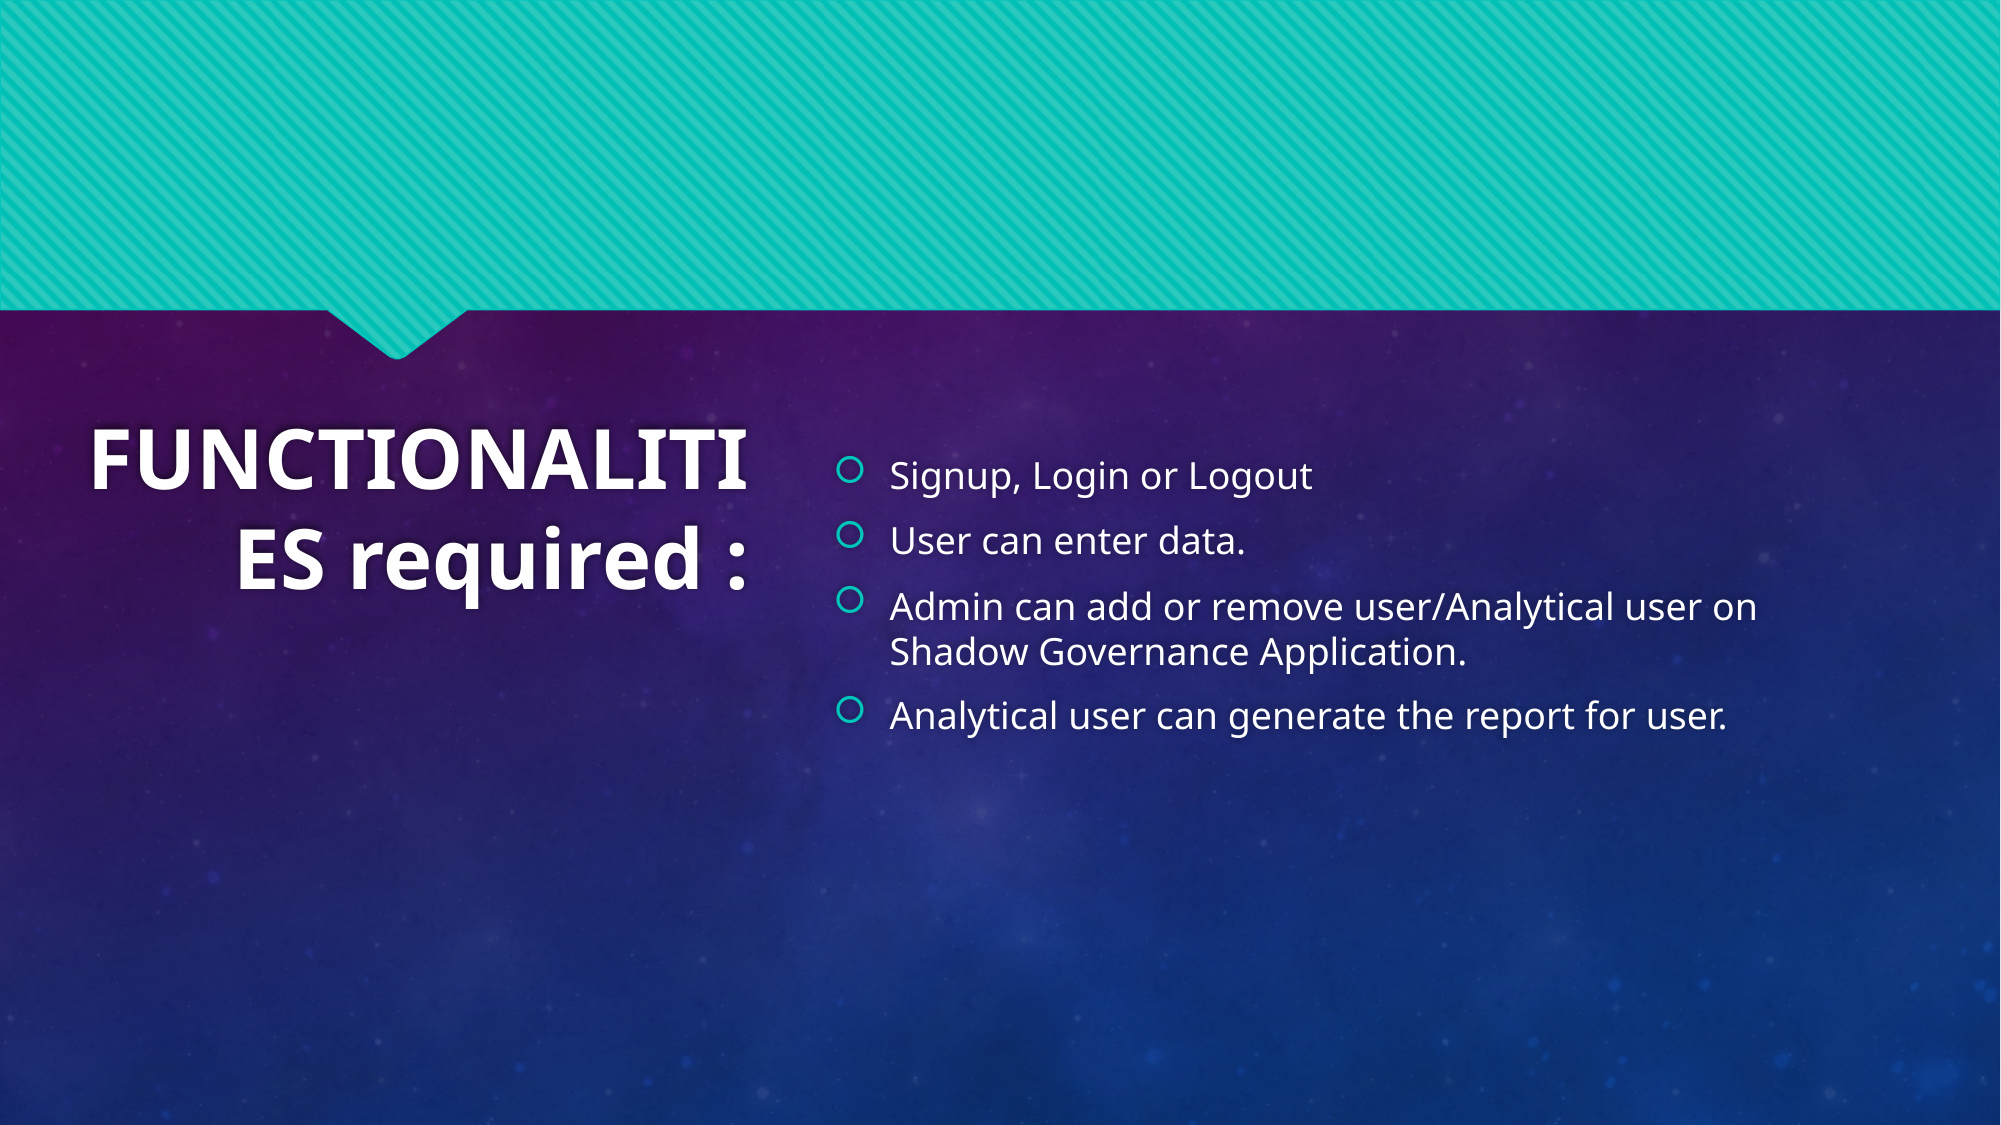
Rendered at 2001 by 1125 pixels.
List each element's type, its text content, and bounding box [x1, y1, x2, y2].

picture [0, 311, 2001, 1125]
title FUNCTIONALITIES required : [44, 321, 765, 614]
list Signup, Login or Logout User can enter data. Admin can add or remove user/Analytical user on Shadow Governance Application. Analytical user can generate the report for user. [818, 188, 1888, 937]
